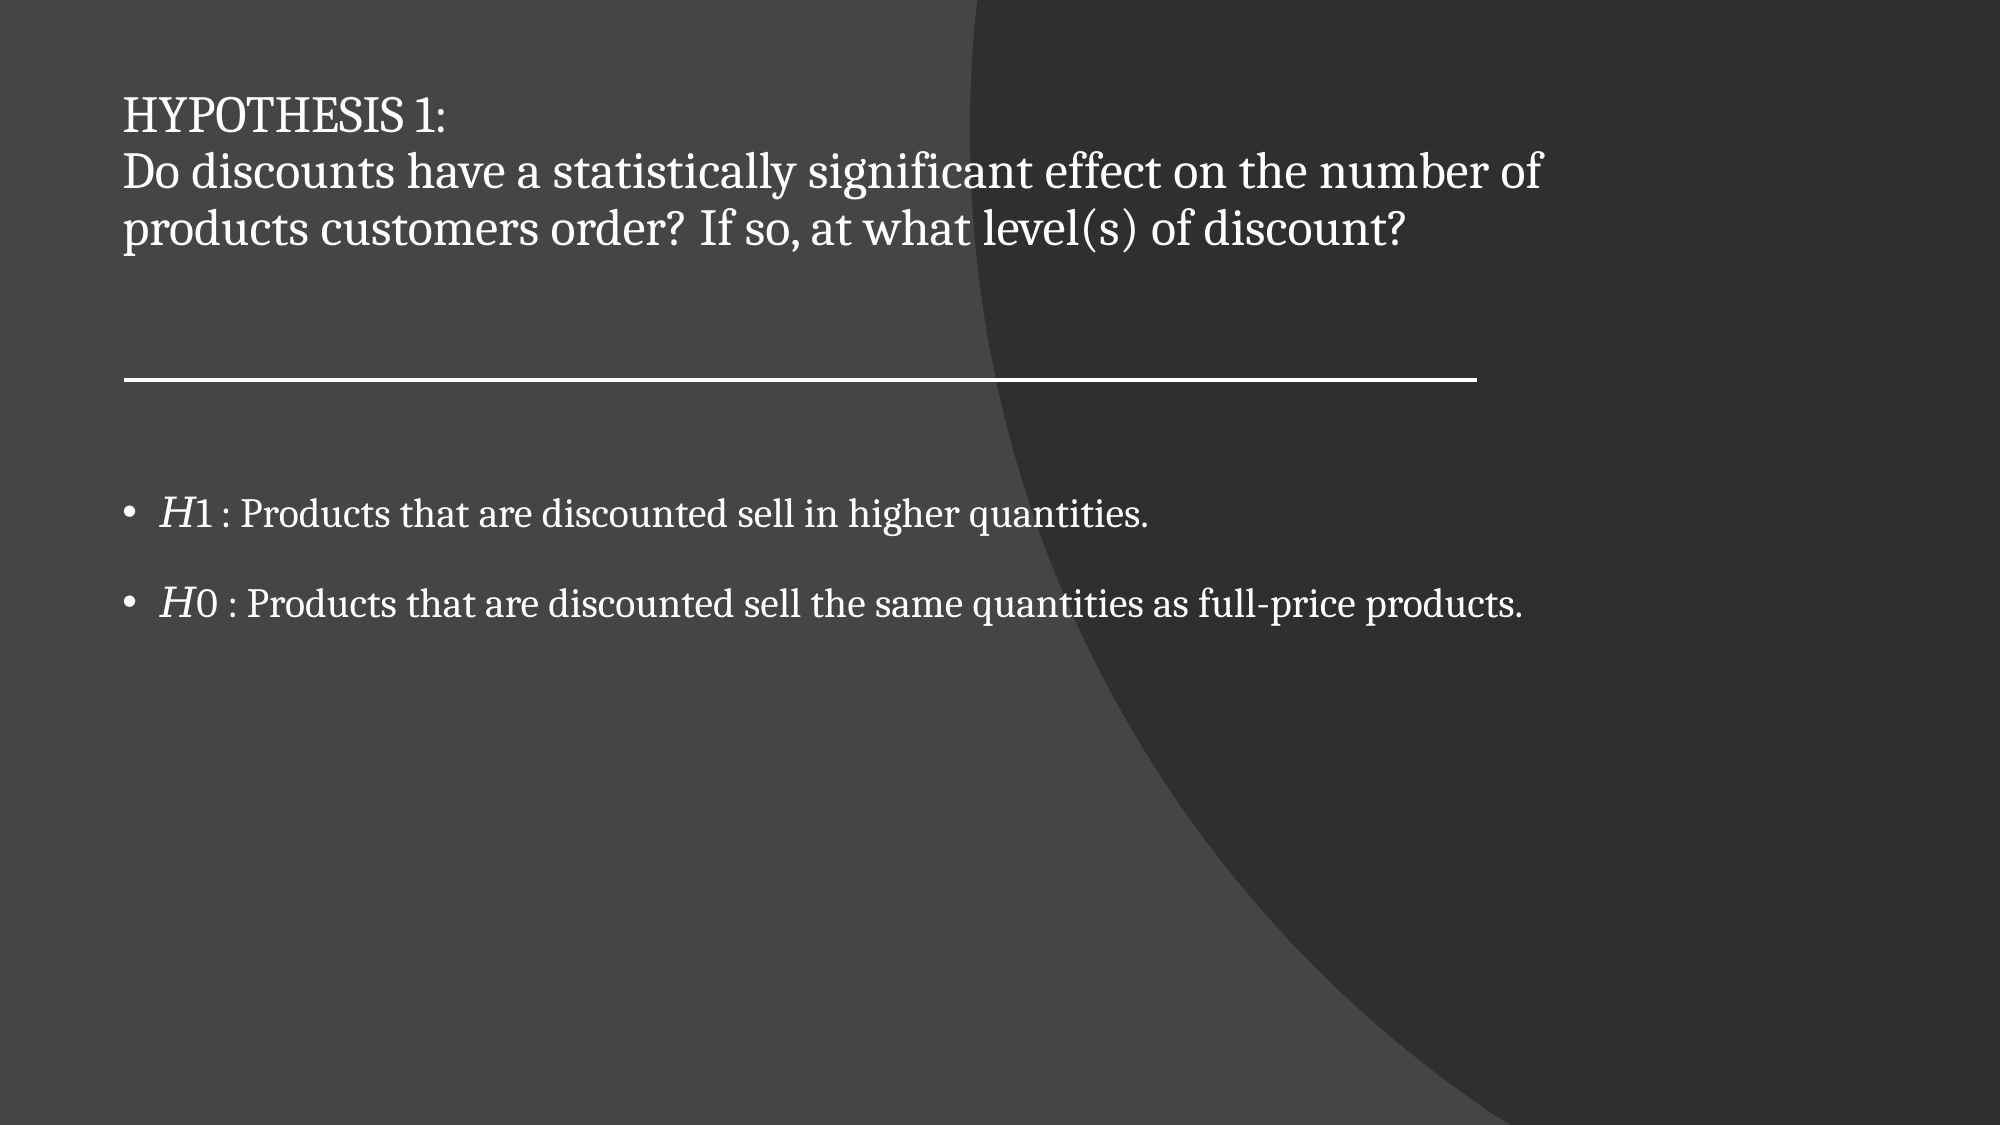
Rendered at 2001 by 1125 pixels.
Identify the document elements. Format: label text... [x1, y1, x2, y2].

list 𝐻1 : Products that are discounted sell in higher quantities. 𝐻0 : Products that are discounted sell the same quantities as full-price products. [107, 433, 1586, 980]
title HYPOTHESIS 1: Do discounts have a statistically significant effect on the number of products customers order? If so, at what level(s) of discount? [107, 59, 1586, 327]
text_box [971, 0, 2000, 1125]
